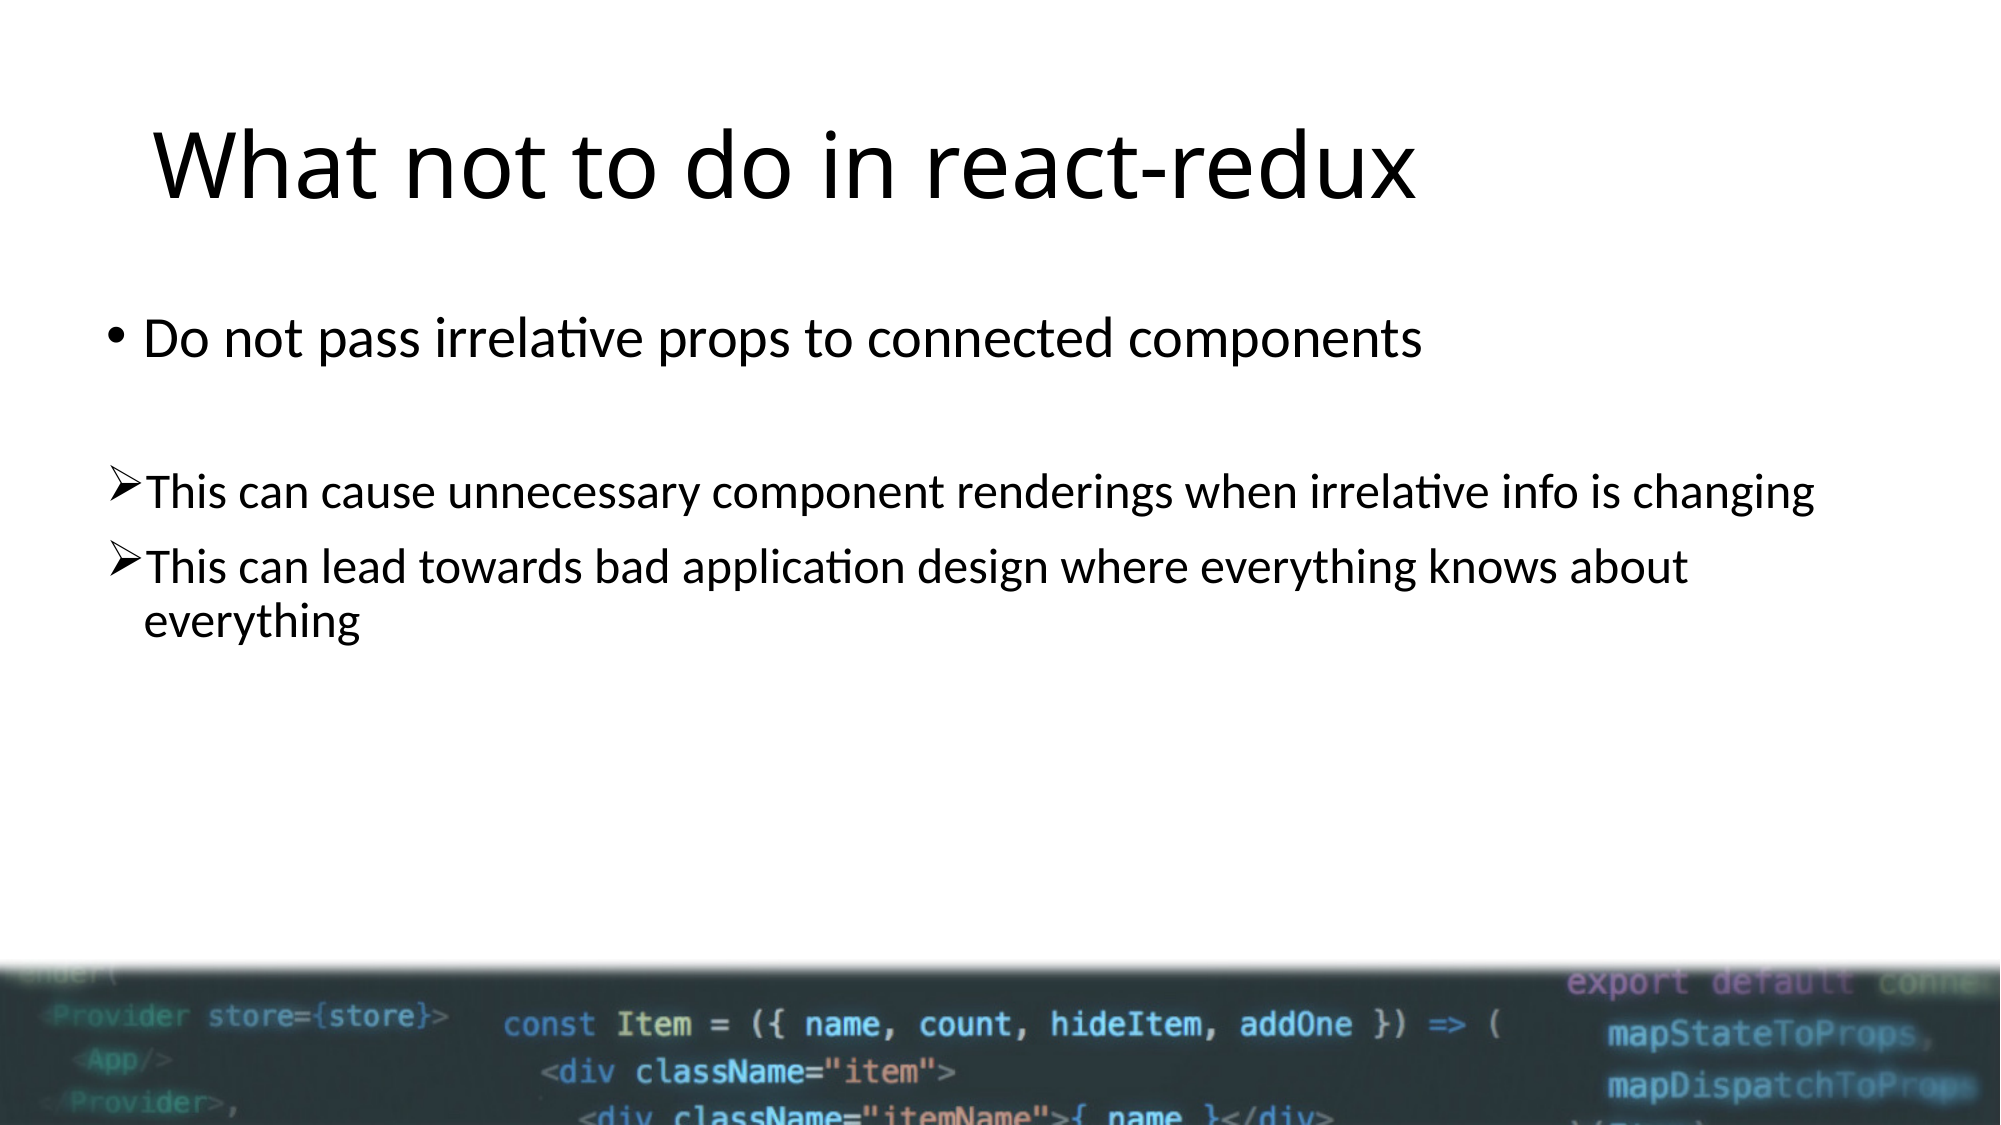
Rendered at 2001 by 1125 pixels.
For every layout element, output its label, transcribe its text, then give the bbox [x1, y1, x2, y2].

title What not to do in react-redux [137, 59, 1863, 278]
list Do not pass irrelative props to connected components This can cause unnecessary component renderings when irrelative info is changing This can lead towards bad application design where everything knows about everything [91, 299, 1932, 929]
picture [0, 959, 2000, 1125]
